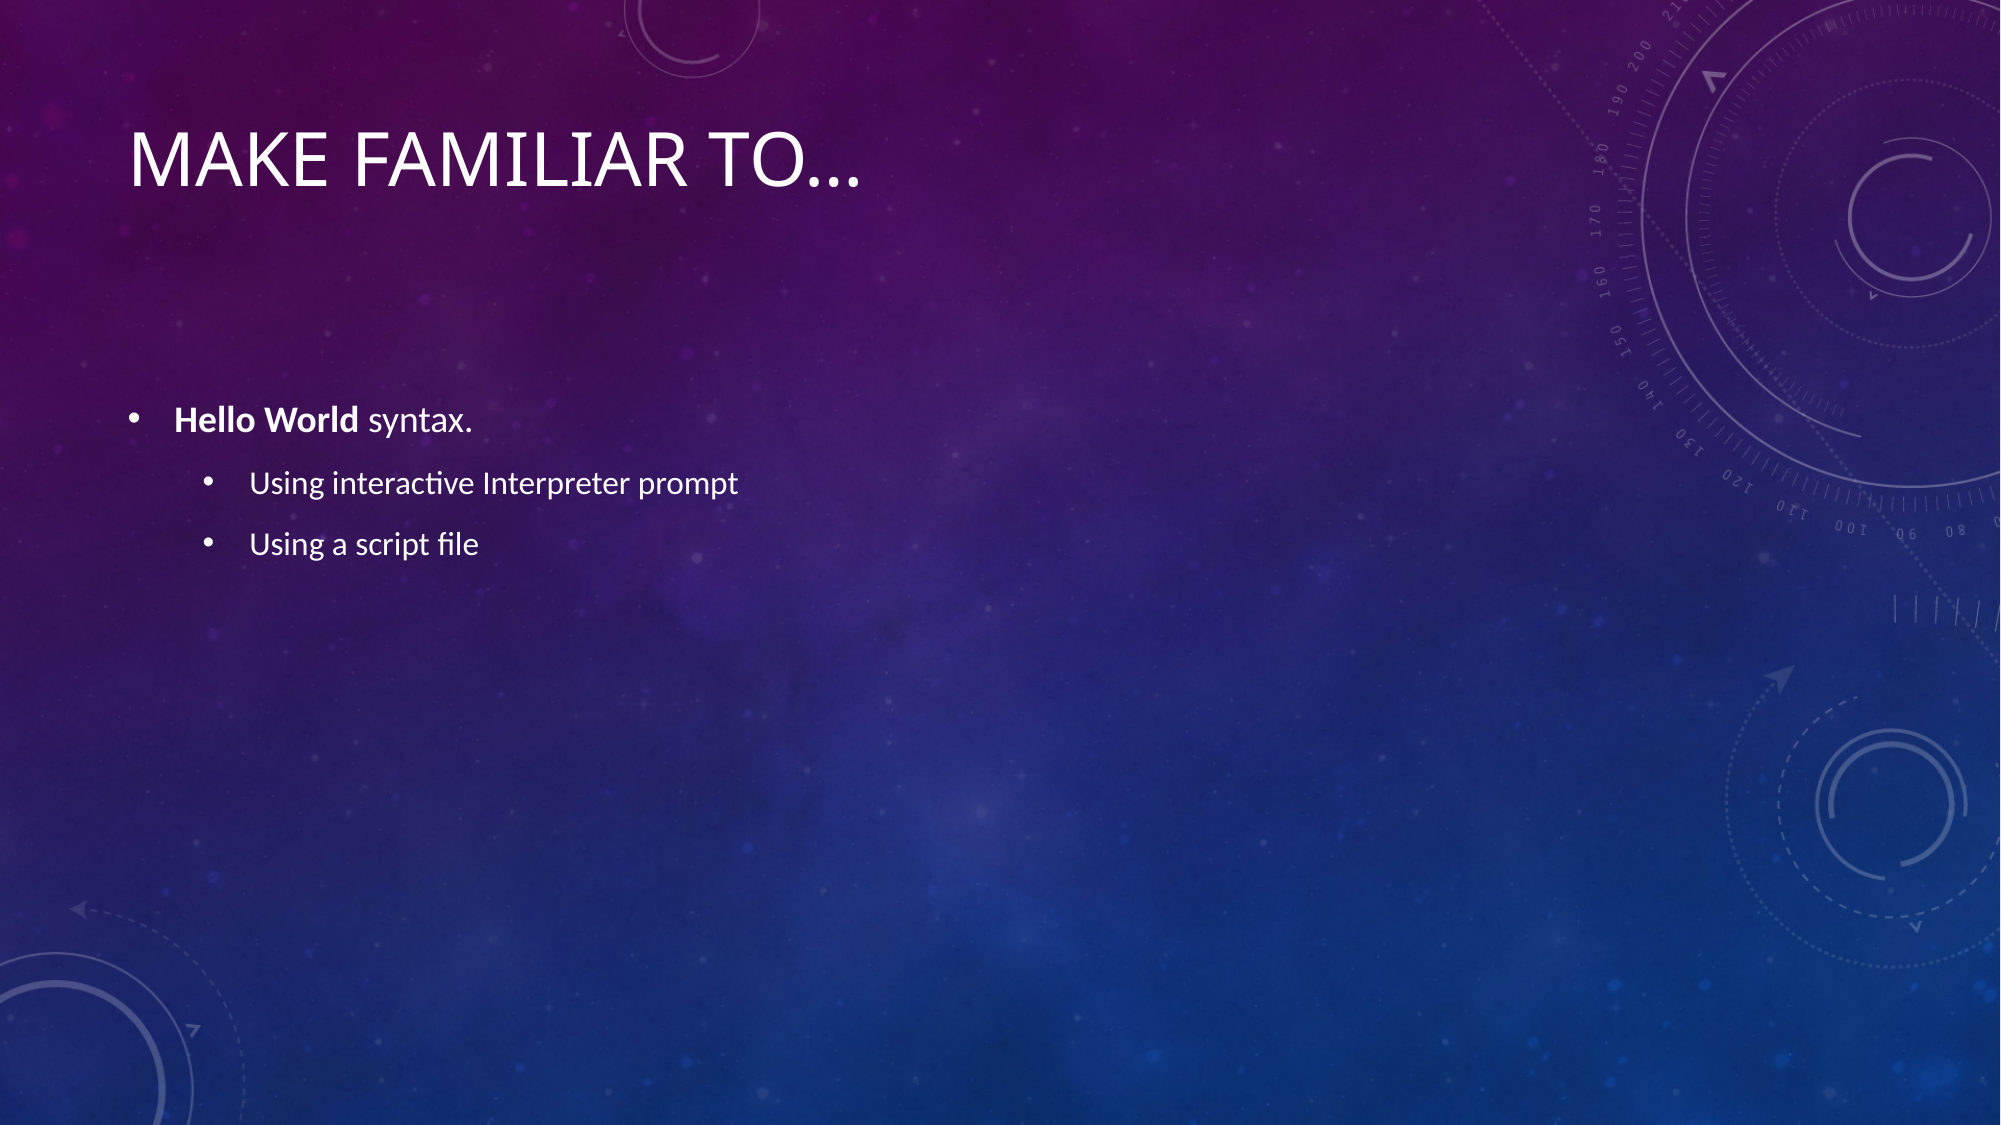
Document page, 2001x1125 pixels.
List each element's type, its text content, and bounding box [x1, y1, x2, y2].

list Hello World syntax. Using interactive Interpreter prompt Using a script file [112, 212, 1775, 811]
picture [0, 0, 2001, 1125]
title Make familiar to… [112, 99, 1775, 212]
